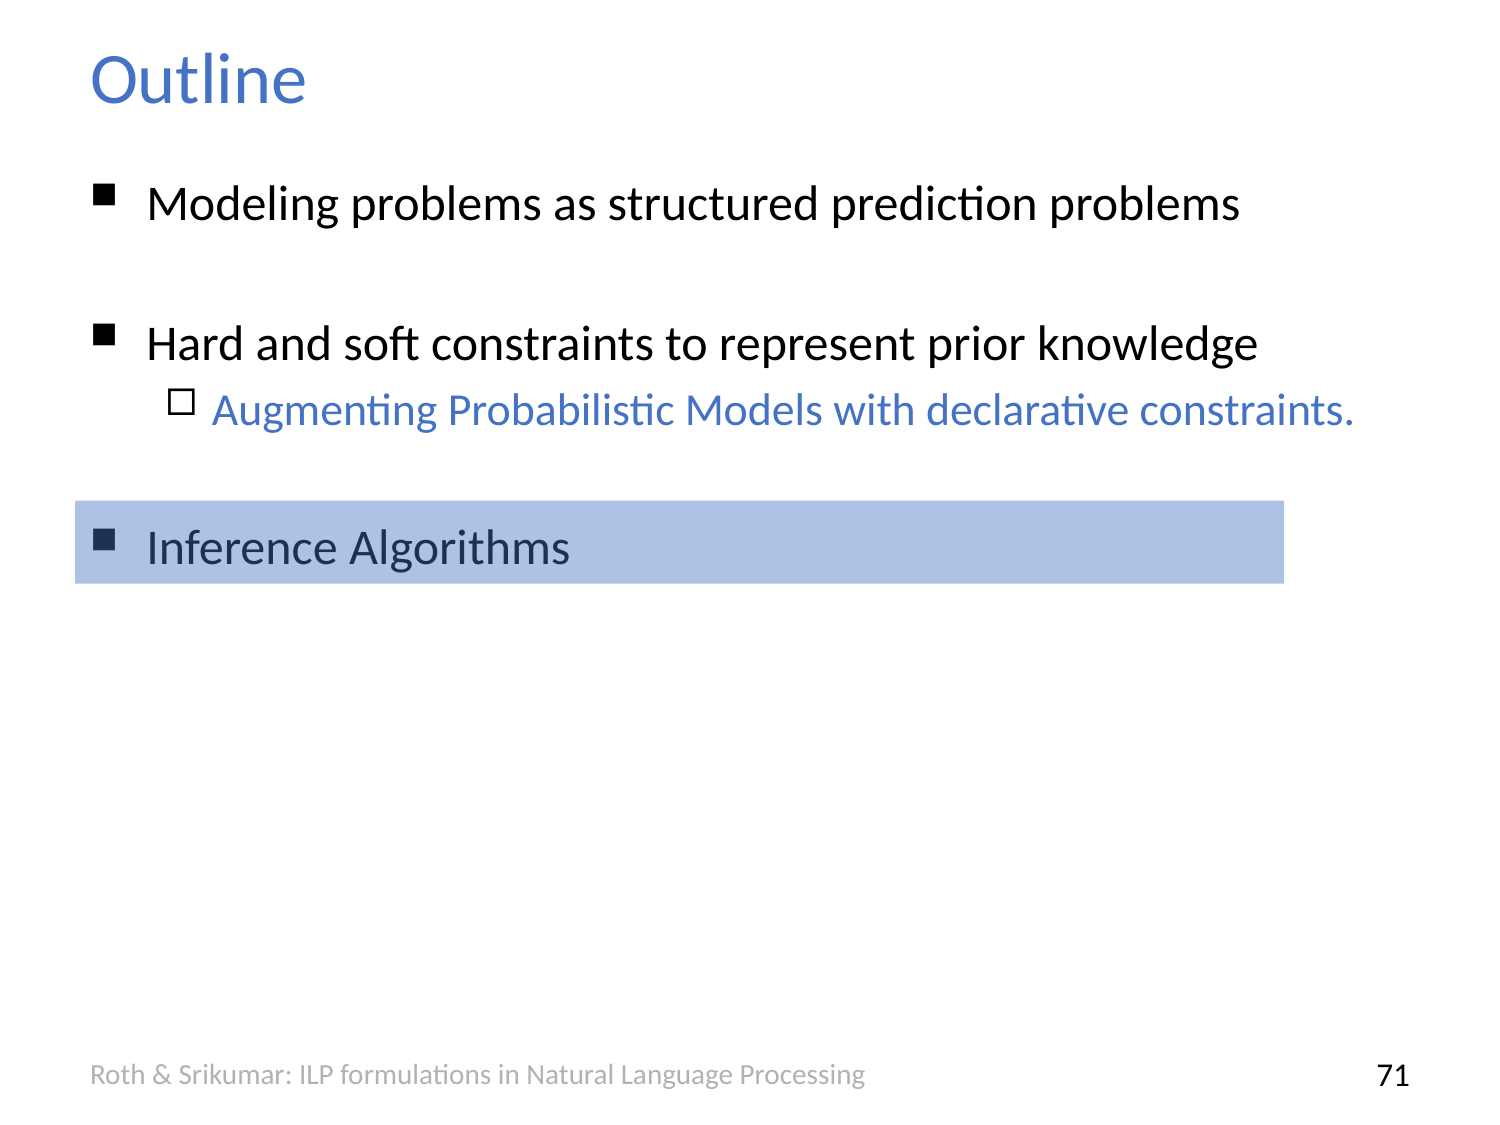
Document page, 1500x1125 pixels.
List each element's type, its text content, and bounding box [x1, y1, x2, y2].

slide_number 70 [1074, 1042, 1425, 1103]
title Outline [75, 23, 1425, 125]
text_box [73, 499, 1286, 586]
list Modeling problems as structured prediction problems Hard and soft constraints to represent prior knowledge Augmenting Probabilistic Models with declarative constraints. Inference Algorithms [75, 162, 1425, 1006]
footer Roth & Srikumar: ILP formulations in Natural Language Processing [75, 1042, 988, 1103]
